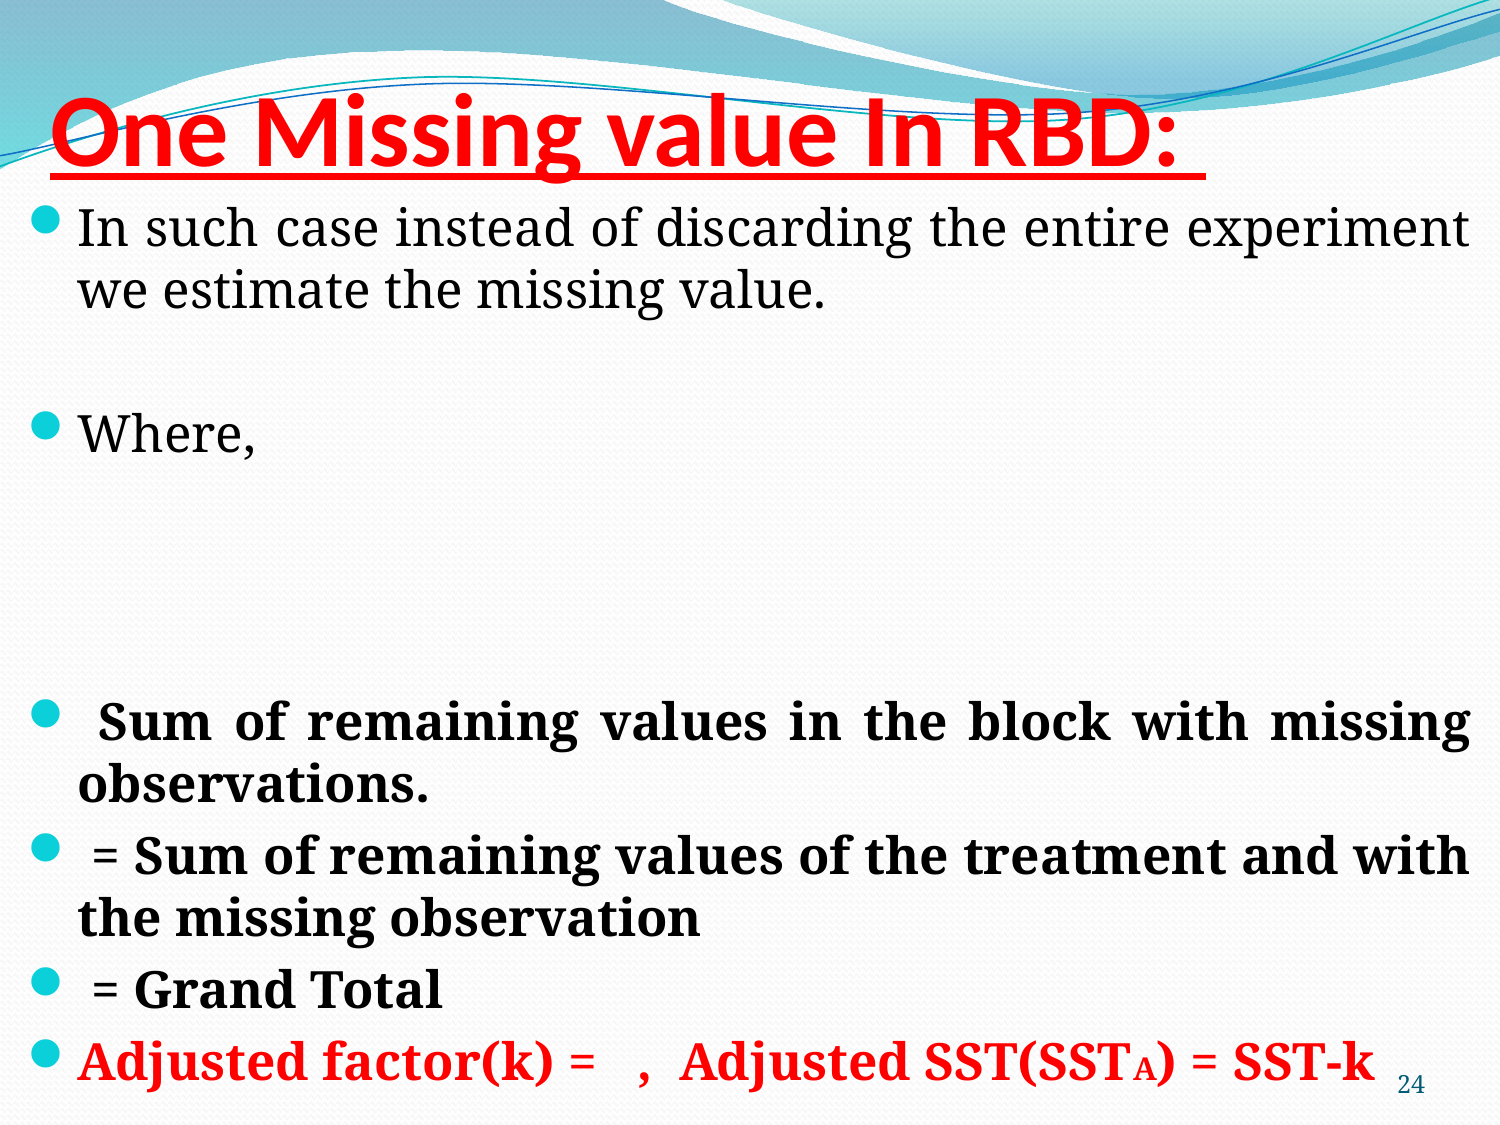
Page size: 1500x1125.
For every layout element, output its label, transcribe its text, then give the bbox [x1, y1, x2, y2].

title One Missing value In RBD: [50, 24, 1400, 188]
slide_number 24 [1299, 1042, 1425, 1103]
